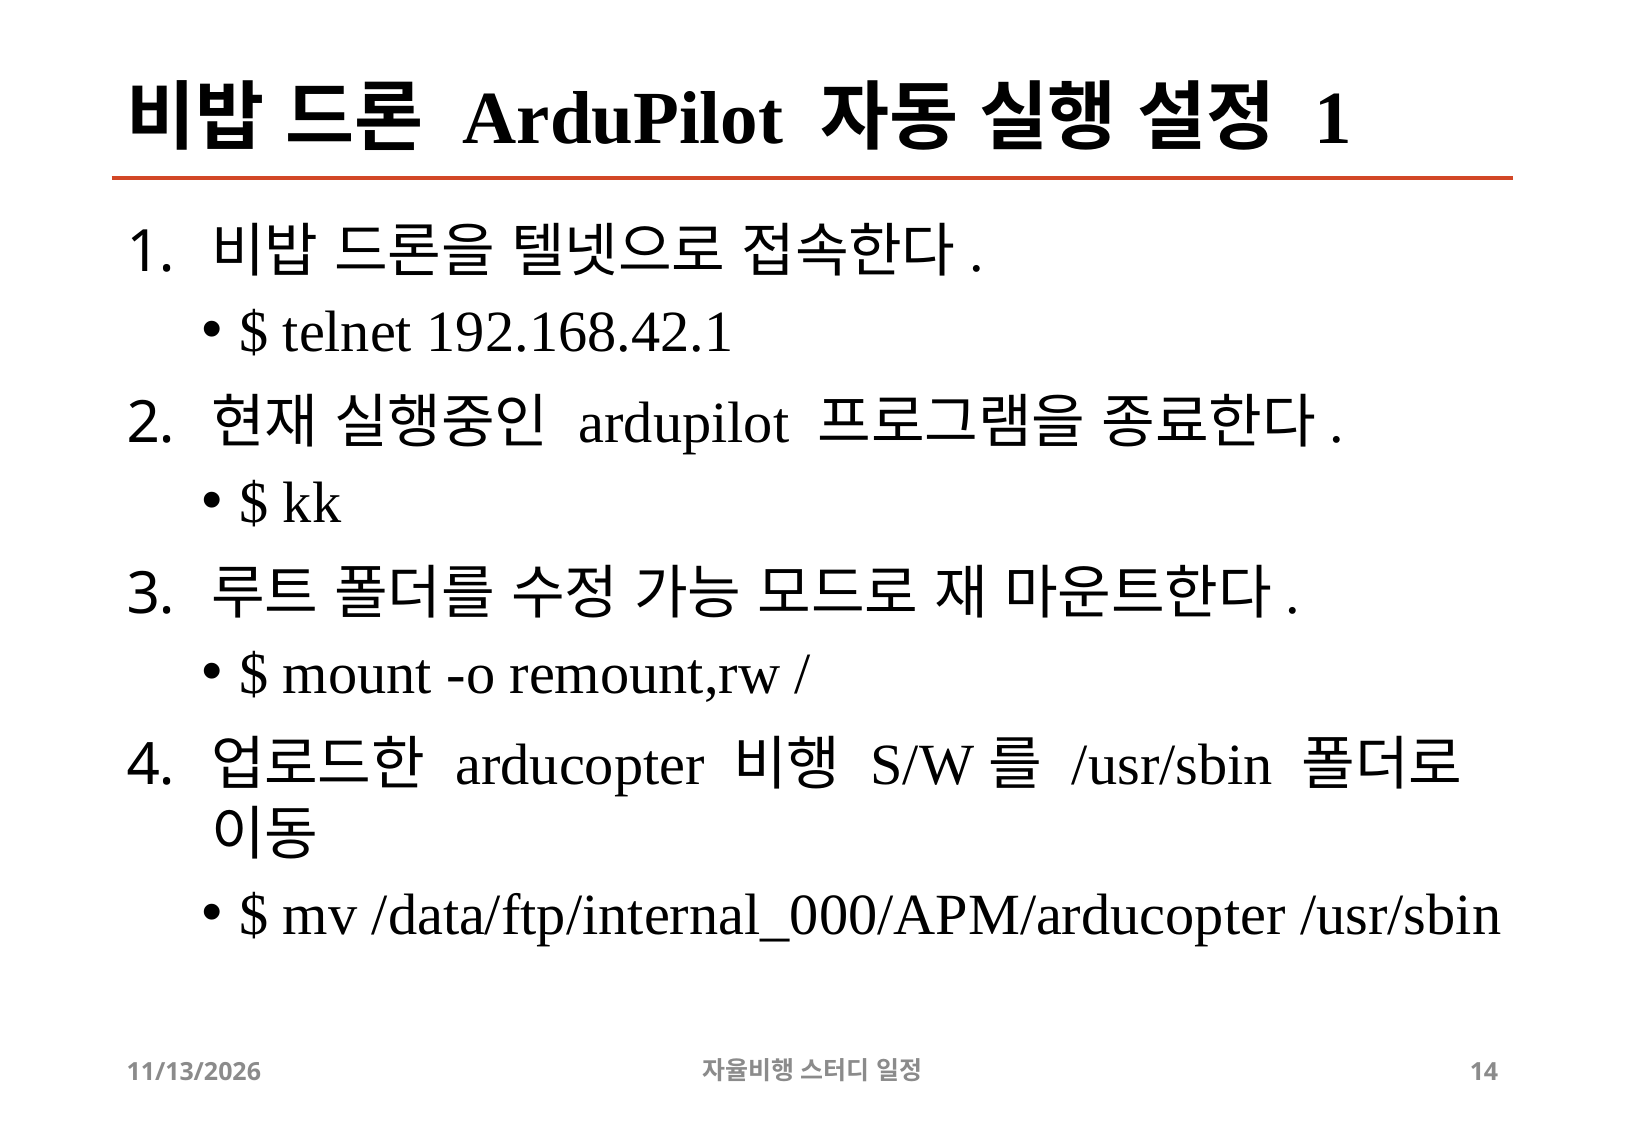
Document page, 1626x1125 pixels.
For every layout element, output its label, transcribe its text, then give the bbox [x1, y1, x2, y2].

list 비밥 드론을 텔넷으로 접속한다. $ telnet 192.168.42.1 현재 실행중인 ardupilot 프로그램을 종료한다. $ kk 루트 폴더를 수정 가능 모드로 재 마운트한다. $ mount -o remount,rw / 업로드한 arducopter 비행 S/W를 /usr/sbin 폴더로 이동 $ mv /data/ftp/internal_000/APM/arducopter /usr/sbin [111, 205, 1574, 1014]
slide_number 14 [1433, 1042, 1514, 1103]
title 비밥 드론 ArduPilot 자동 실행 설정 1 [111, 59, 1514, 179]
footer 자율비행 스터디 일정 [538, 1042, 1087, 1103]
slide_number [111, 1042, 303, 1103]
